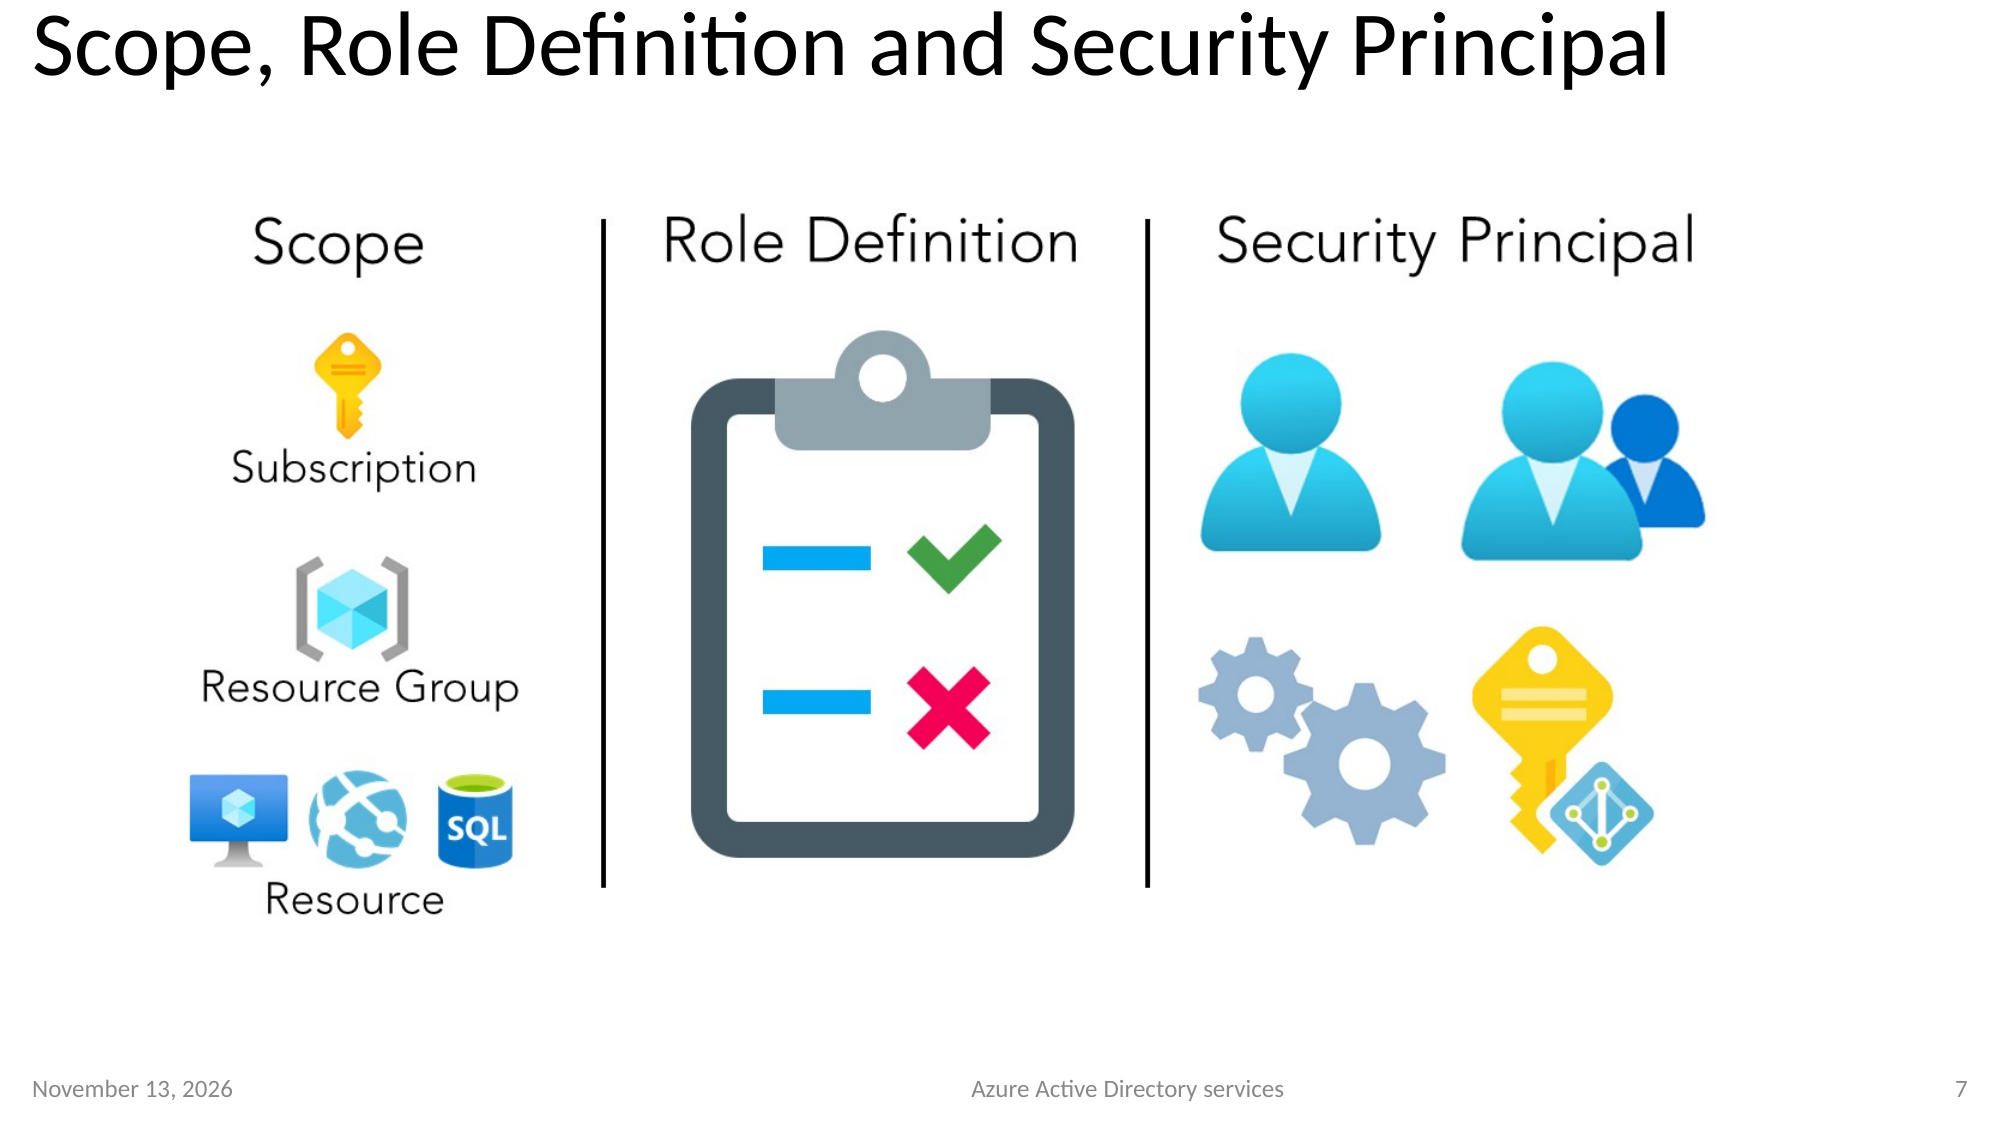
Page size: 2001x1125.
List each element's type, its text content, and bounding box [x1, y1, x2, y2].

slide_number 7 [1877, 1057, 1983, 1117]
picture [182, 139, 1717, 1003]
footer Azure Active Directory services [454, 1057, 1803, 1117]
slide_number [17, 1057, 426, 1117]
title Scope, Role Definition and Security Principal [17, 4, 1983, 87]
